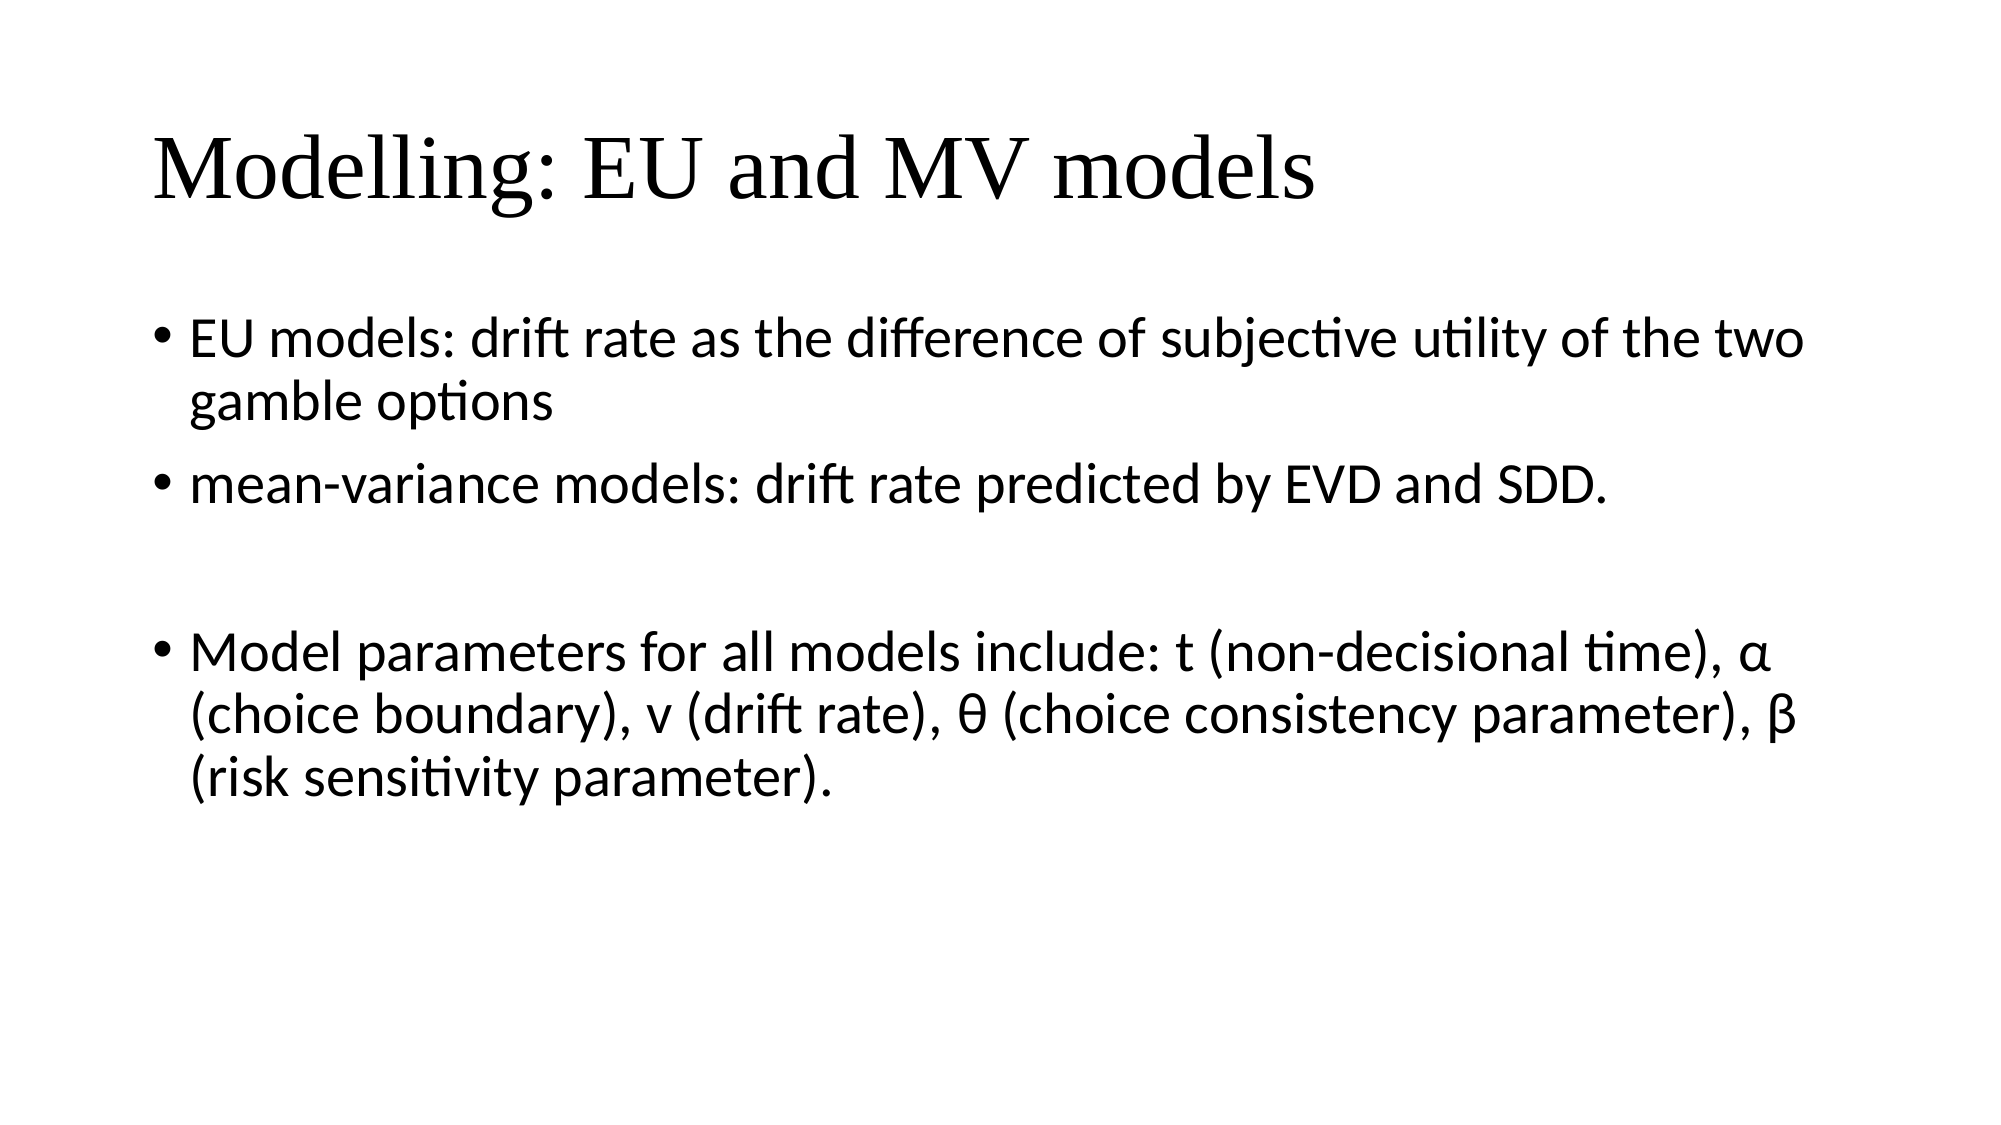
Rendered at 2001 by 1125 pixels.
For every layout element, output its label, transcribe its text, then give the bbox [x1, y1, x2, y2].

title Modelling: EU and MV models [137, 59, 1863, 278]
list EU models: drift rate as the difference of subjective utility of the two gamble options mean-variance models: drift rate predicted by EVD and SDD. Model parameters for all models include: t (non-decisional time), α (choice boundary), v (drift rate), θ (choice consistency parameter), β (risk sensitivity parameter). [137, 299, 1863, 1014]
